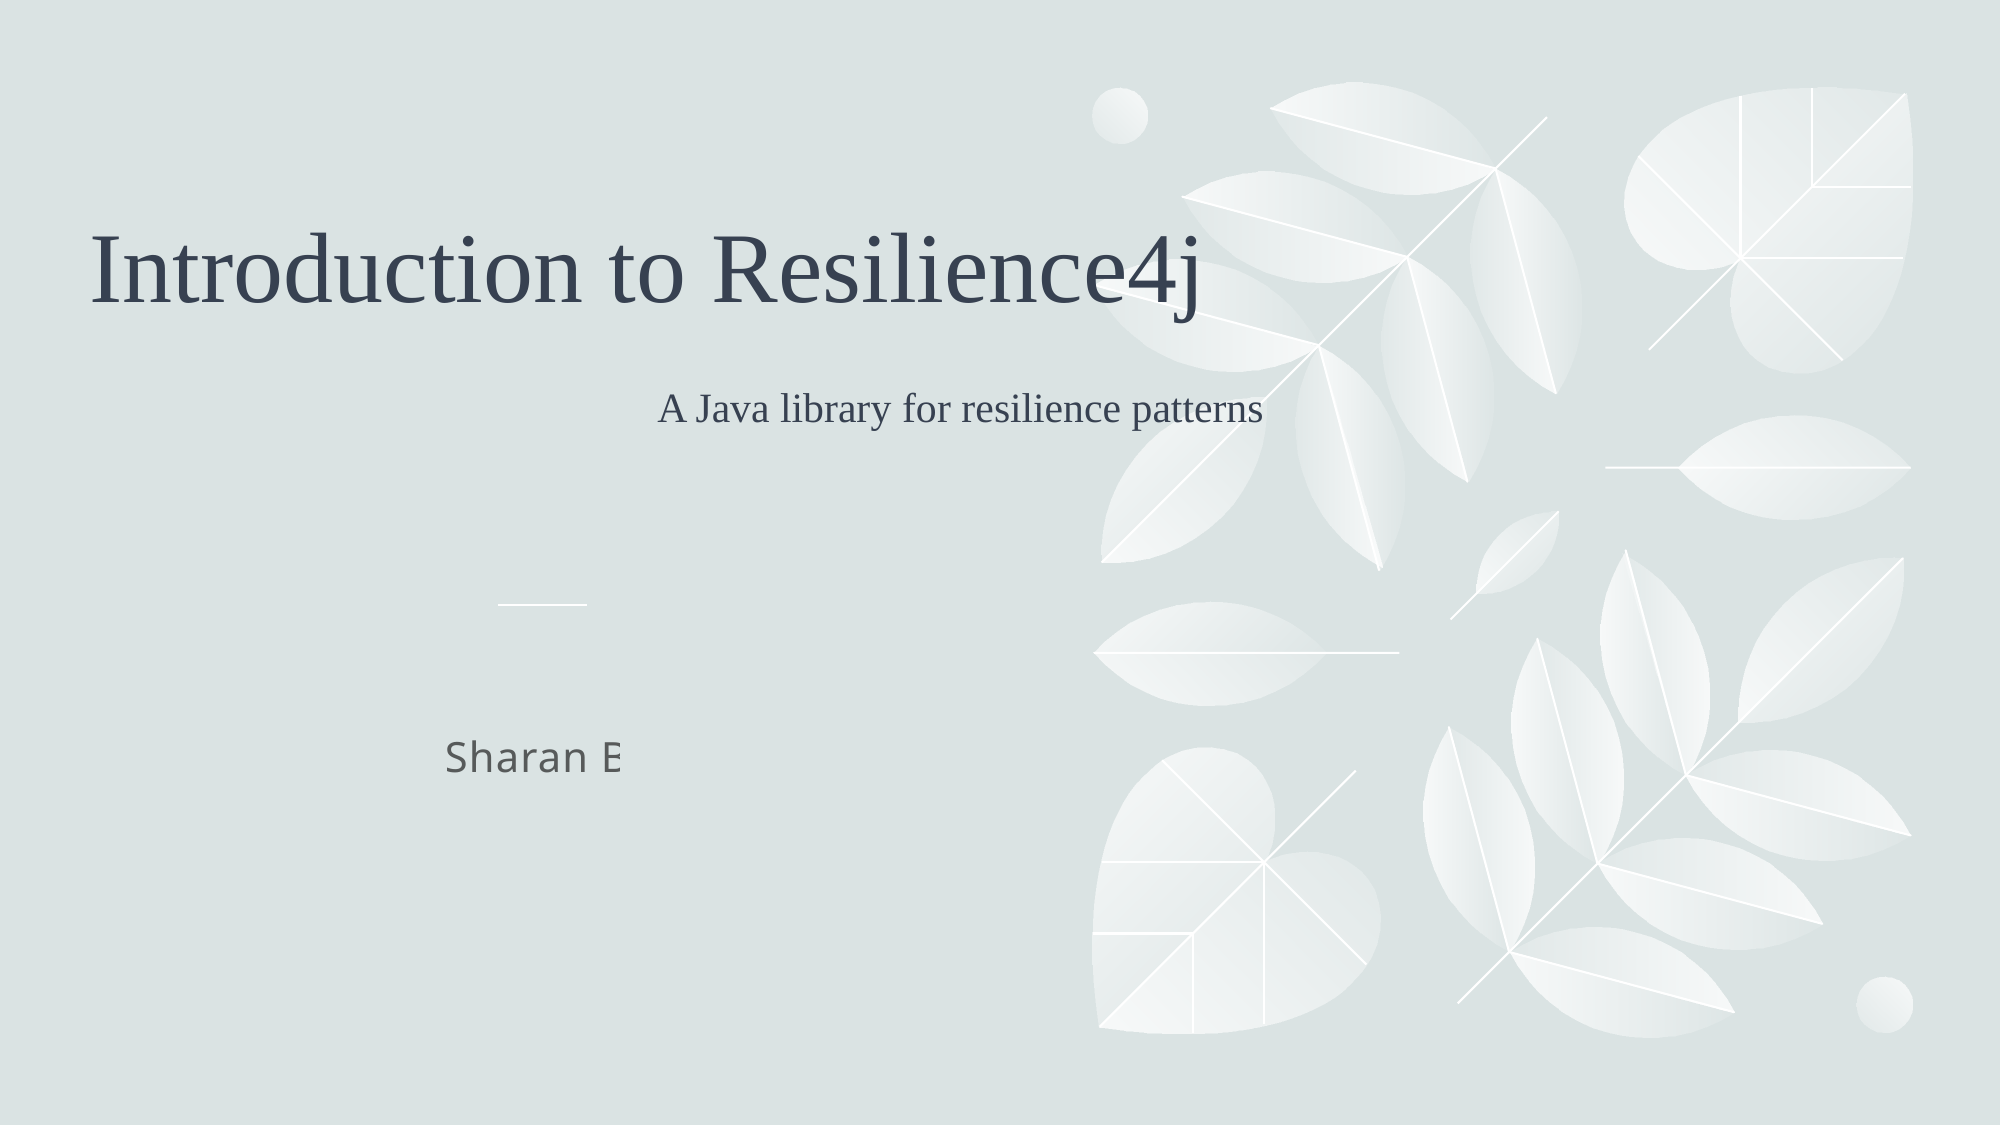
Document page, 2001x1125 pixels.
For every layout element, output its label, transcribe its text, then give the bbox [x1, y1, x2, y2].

subtitle Sharan B [156, 698, 918, 970]
title Introduction to Resilience4j A Java library for resilience patterns [15, 143, 1281, 451]
